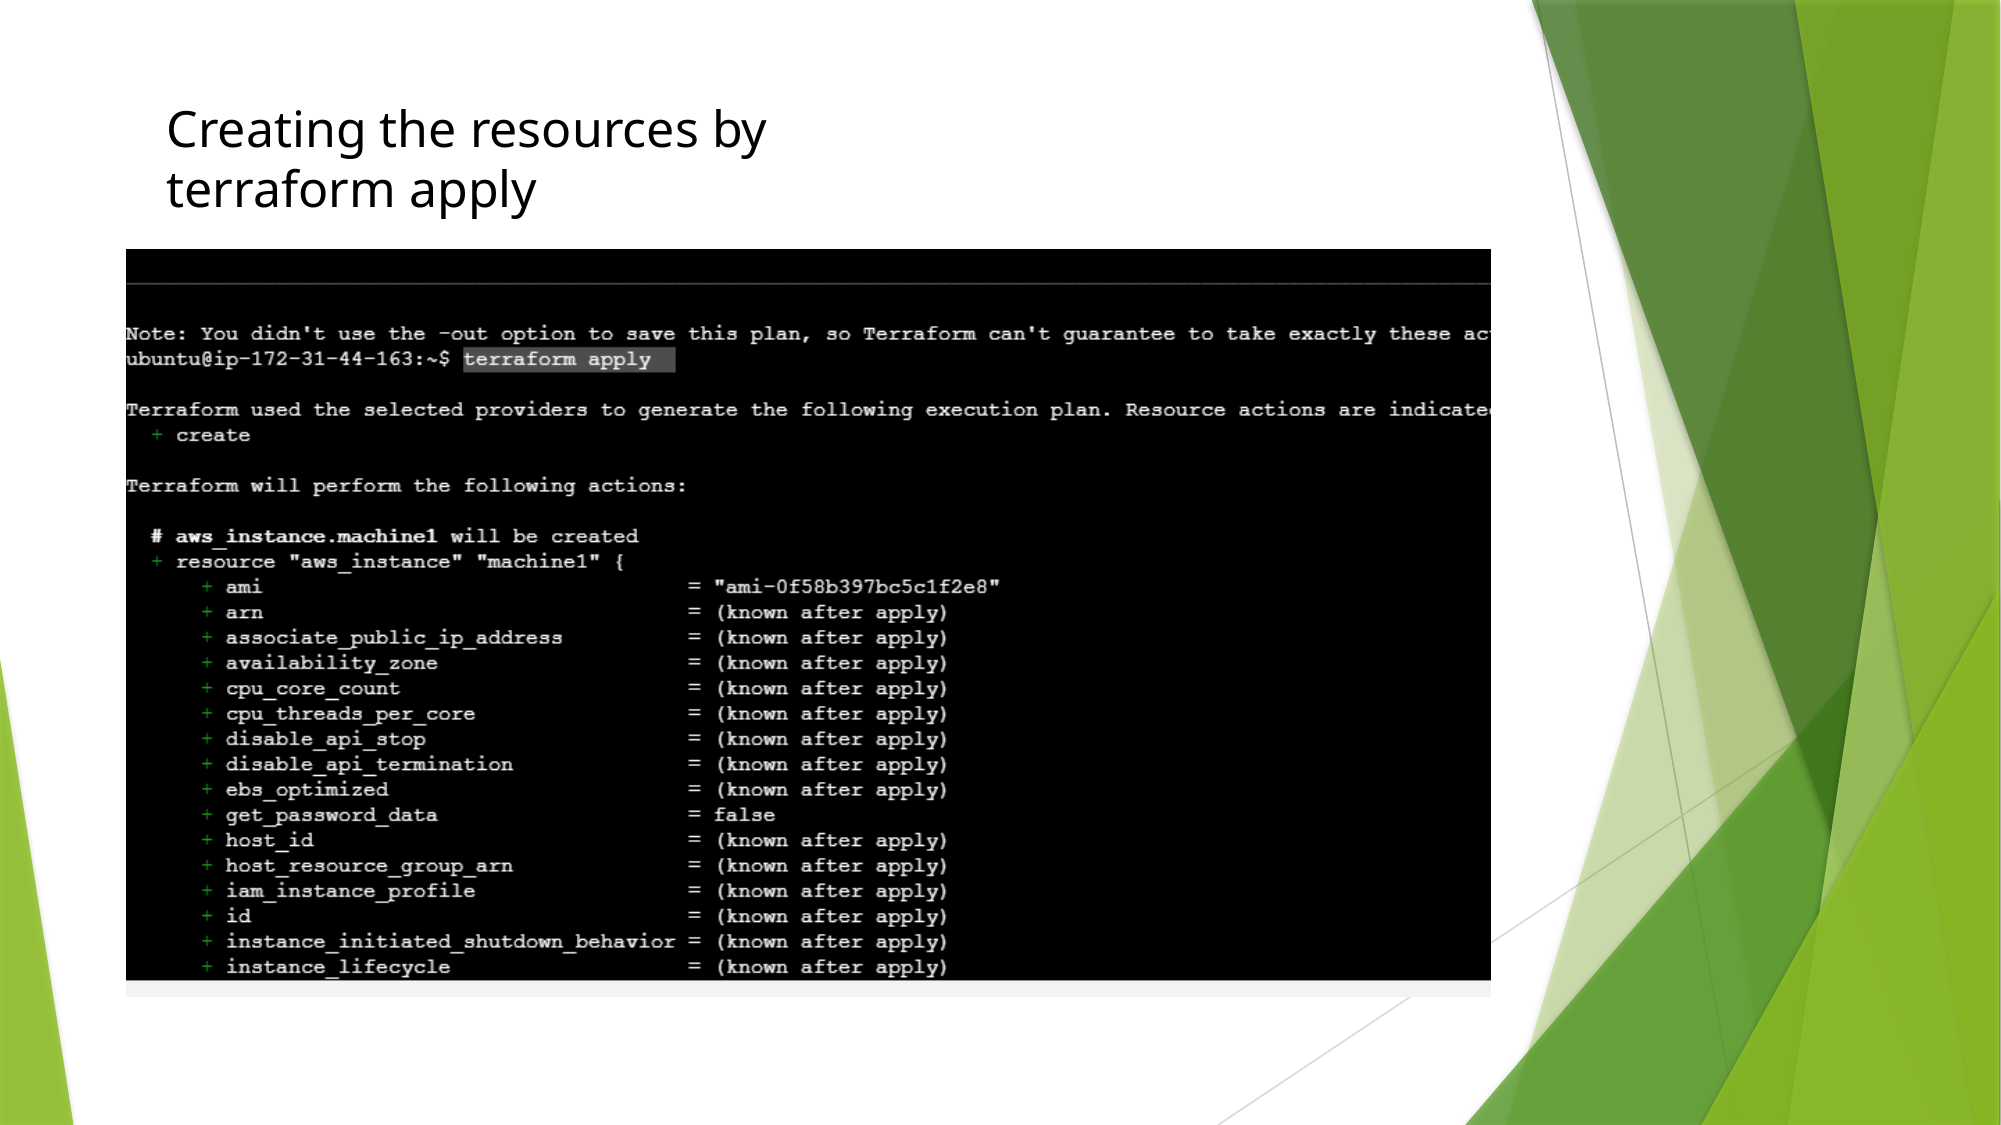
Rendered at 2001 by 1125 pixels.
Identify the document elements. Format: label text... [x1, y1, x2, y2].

text_box Creating the resources by terraform apply [151, 90, 1429, 226]
picture [125, 248, 1491, 997]
